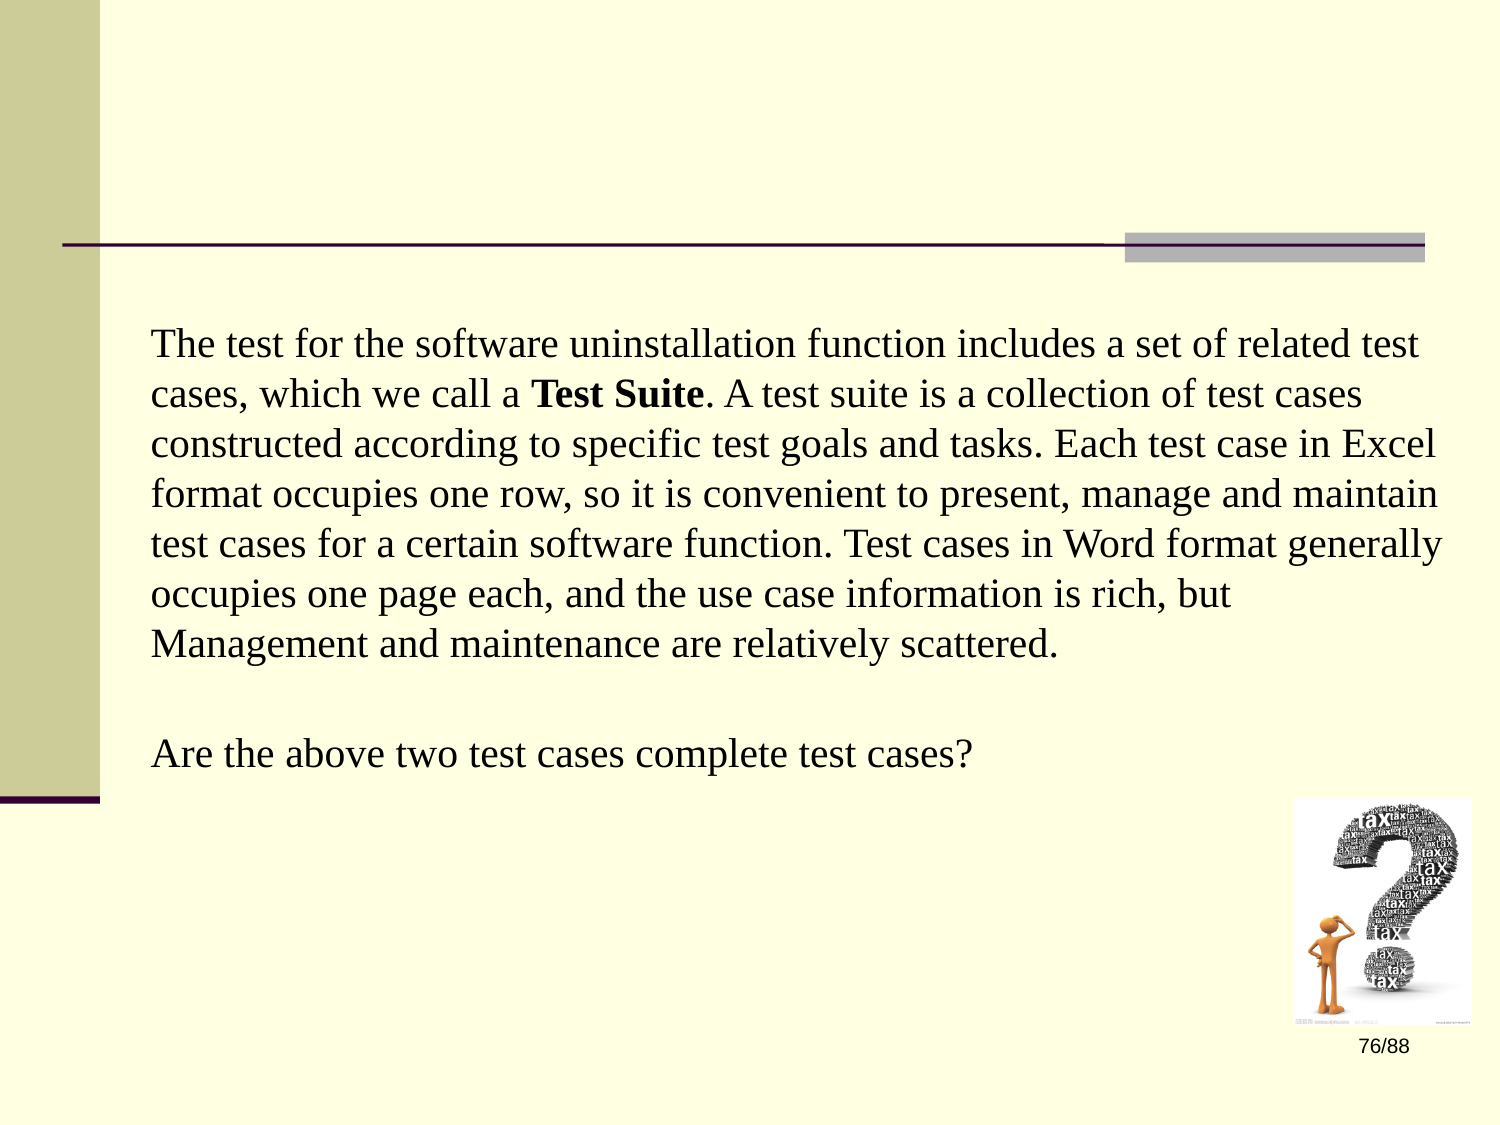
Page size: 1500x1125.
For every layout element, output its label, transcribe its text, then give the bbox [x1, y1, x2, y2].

slide_number 76/88 [1112, 1025, 1425, 1100]
picture [1293, 798, 1473, 1025]
text_box The test for the software uninstallation function includes a set of related test cases, which we call a Test Suite. A test suite is a collection of test cases constructed according to specific test goals and tasks. Each test case in Excel format occupies one row, so it is convenient to present, manage and maintain test cases for a certain software function. Test cases in Word format generally occupies one page each, and the use case information is rich, but Management and maintenance are relatively scattered. Are the above two test cases complete test cases? [135, 308, 1461, 784]
